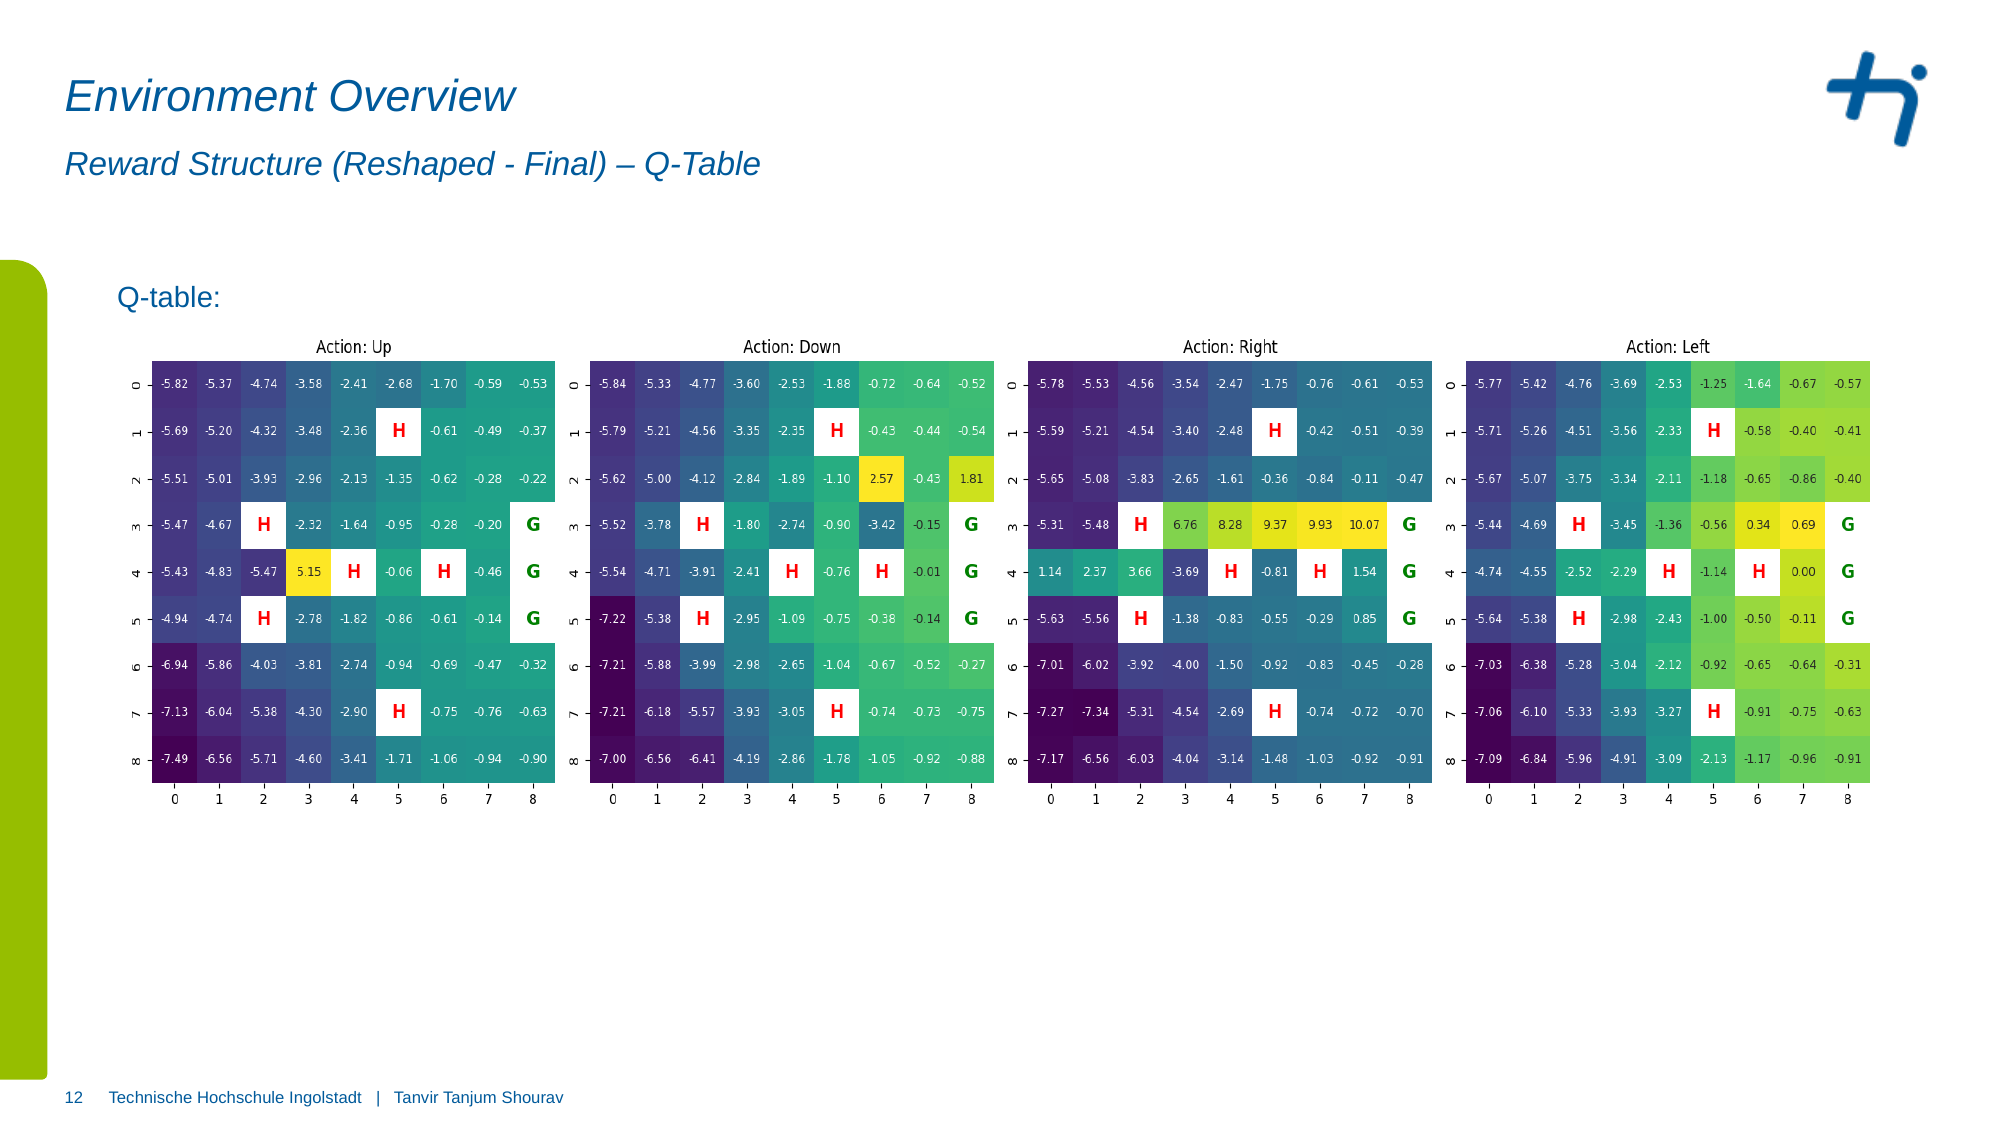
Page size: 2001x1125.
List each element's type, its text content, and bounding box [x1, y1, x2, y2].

subtitle Reward Structure (Reshaped - Final) – Q-Table [64, 122, 1665, 179]
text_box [116, 260, 1883, 1006]
title Environment Overview [64, 66, 1665, 121]
slide_number 12 [64, 1087, 107, 1122]
